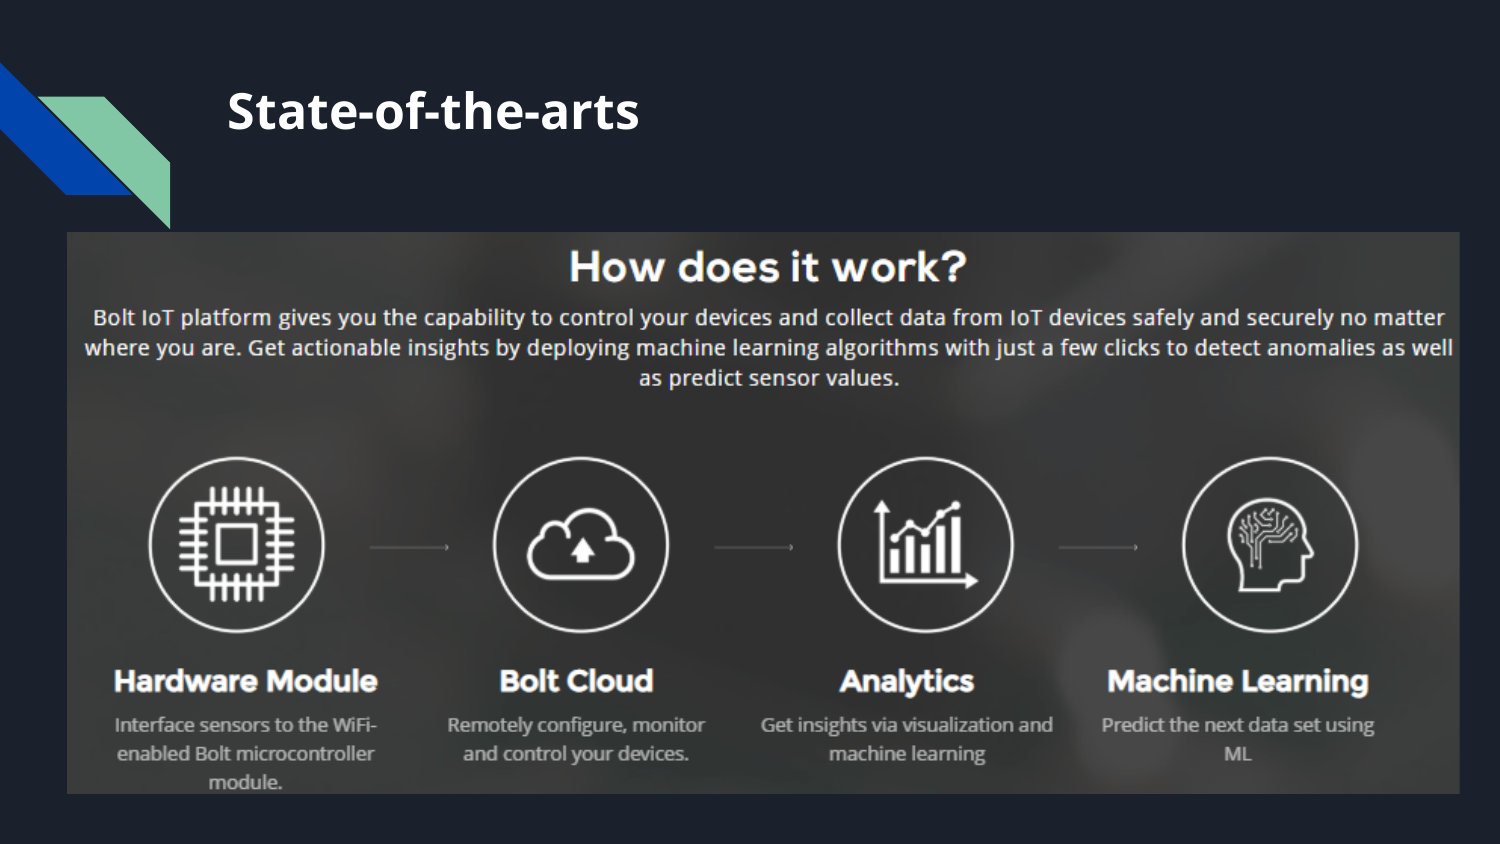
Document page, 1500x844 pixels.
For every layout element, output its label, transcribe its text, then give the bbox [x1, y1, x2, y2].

title State-of-the-arts [212, 64, 1368, 215]
picture [66, 231, 1460, 794]
